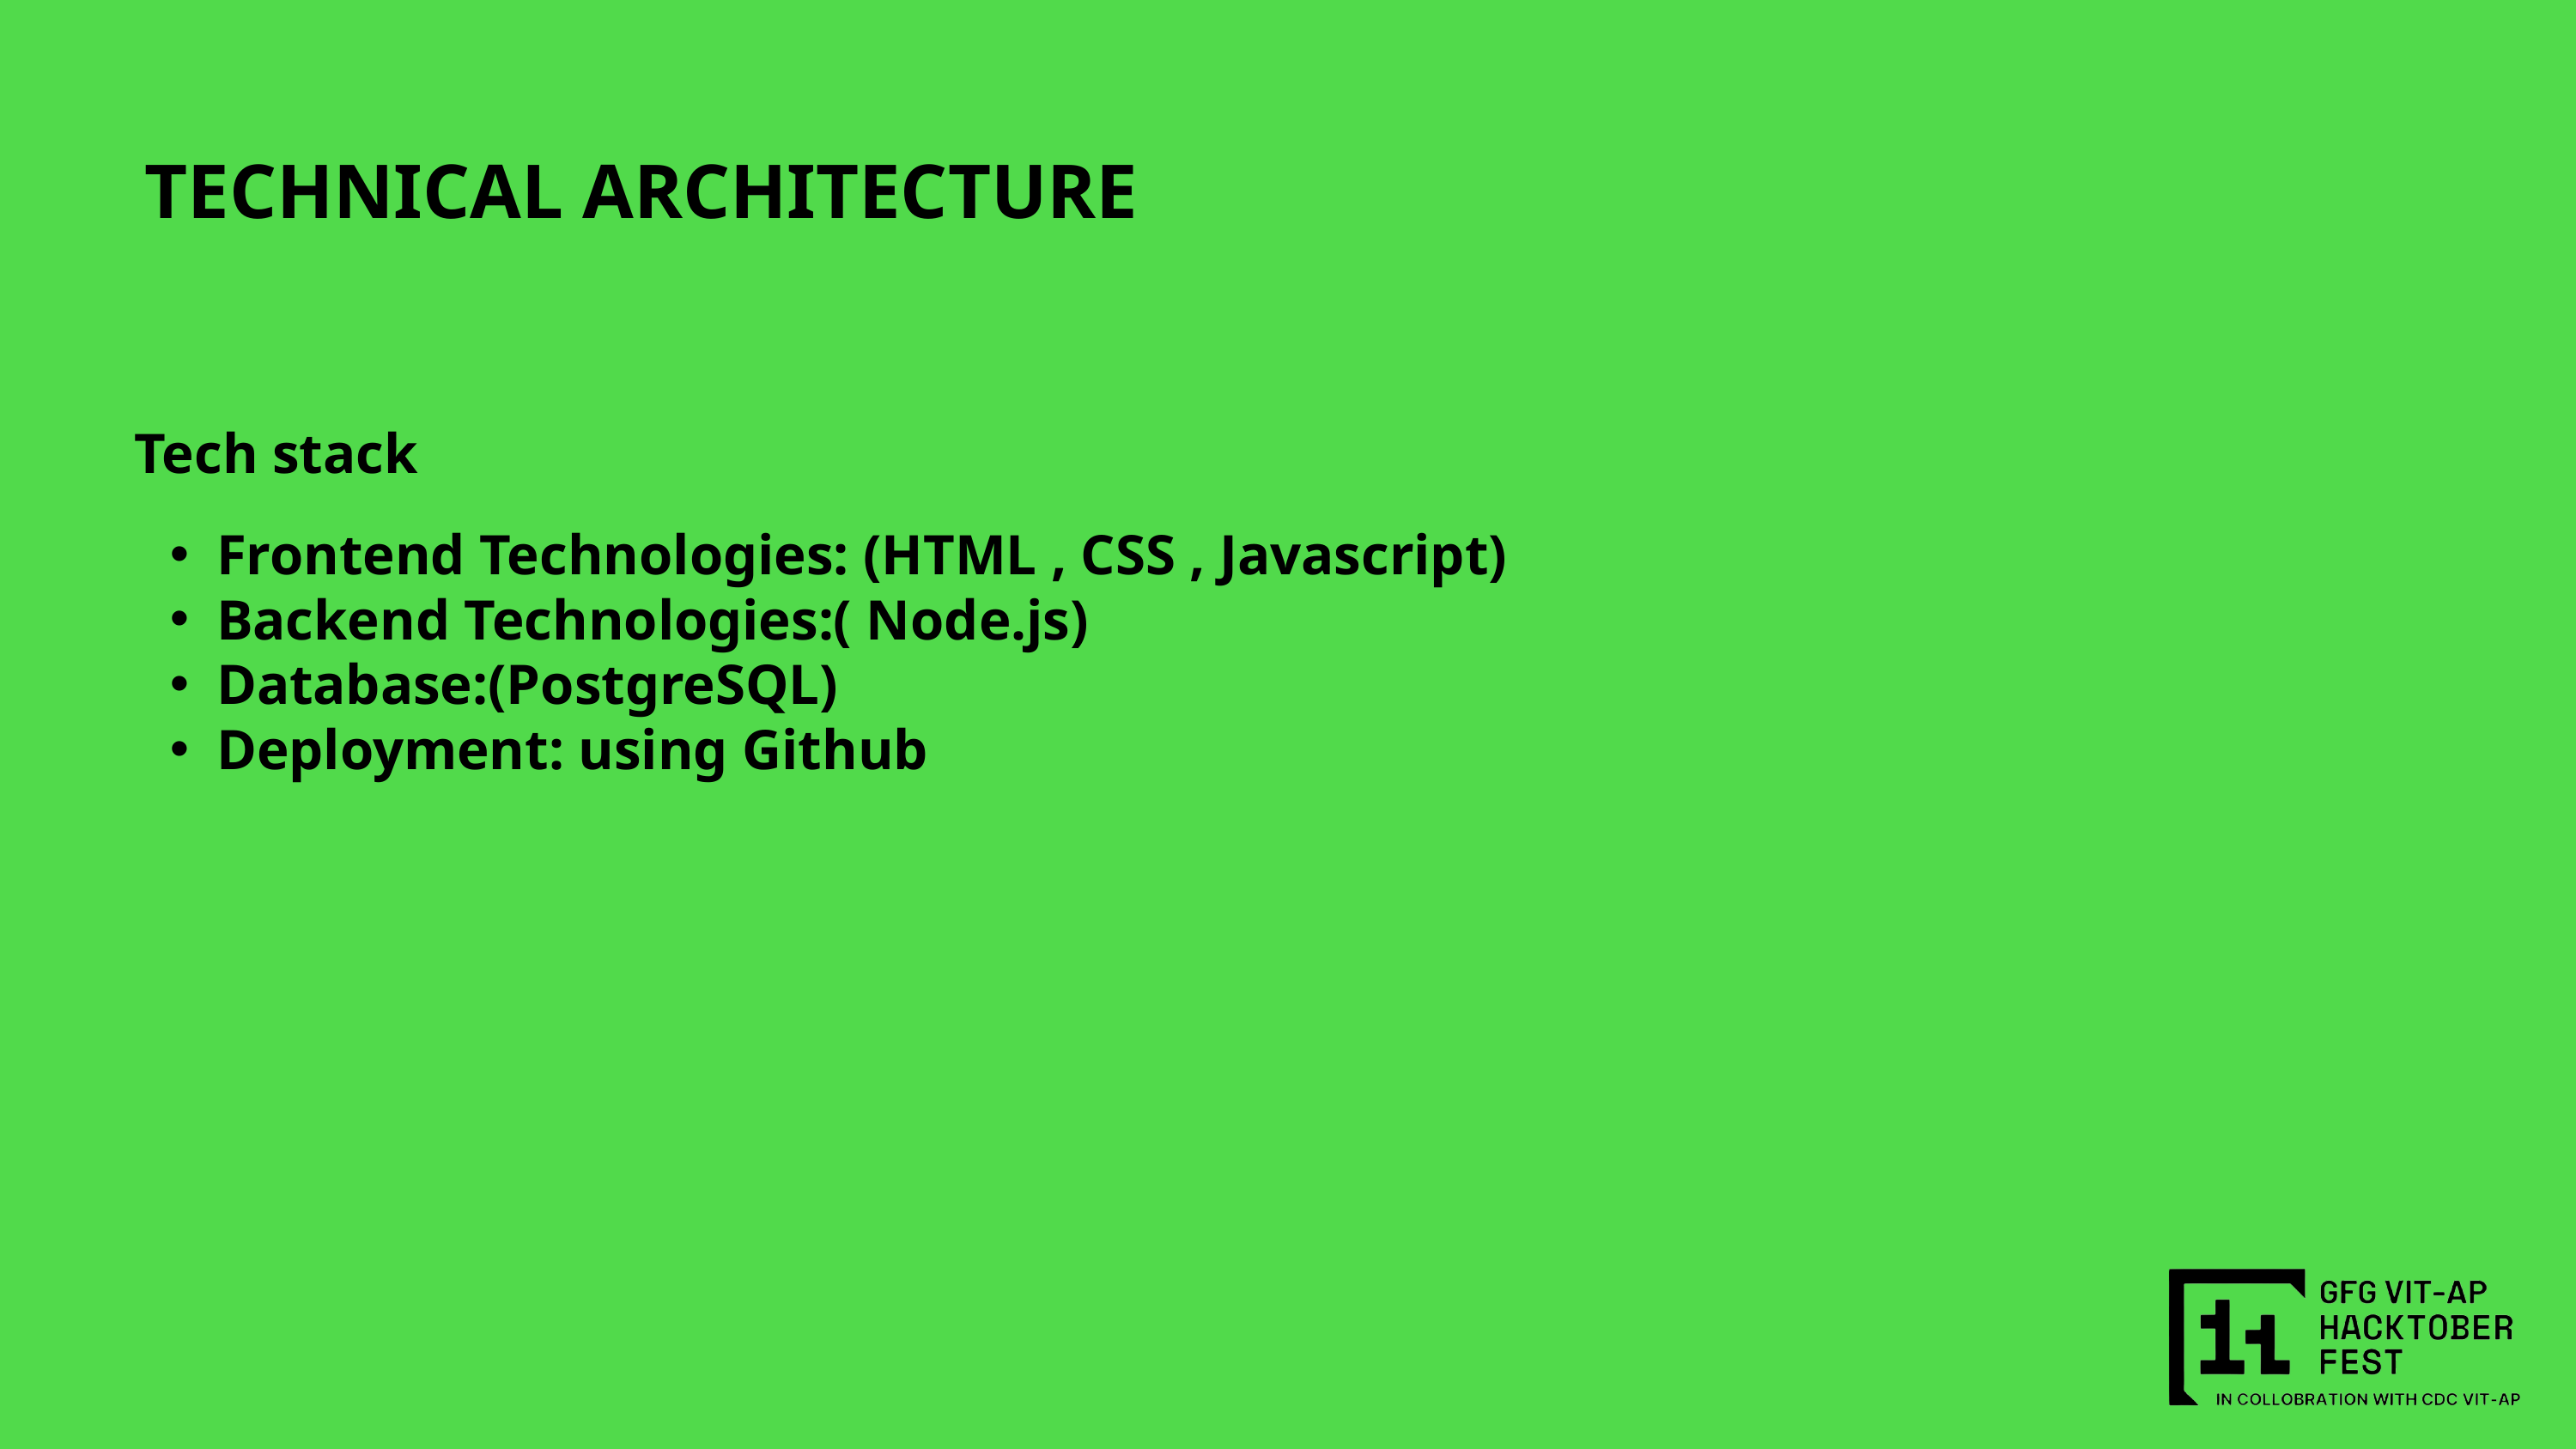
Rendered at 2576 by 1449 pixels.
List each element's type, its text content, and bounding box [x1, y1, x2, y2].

text_box Frontend Technologies: (HTML , CSS , Javascript) Backend Technologies:( Node.js) Database:(PostgreSQL) Deployment: using Github [124, 520, 1551, 781]
text_box Tech stack [75, 419, 478, 484]
text_box TECHNICAL ARCHITECTURE [144, 144, 2432, 323]
picture [2103, 1196, 2576, 1449]
